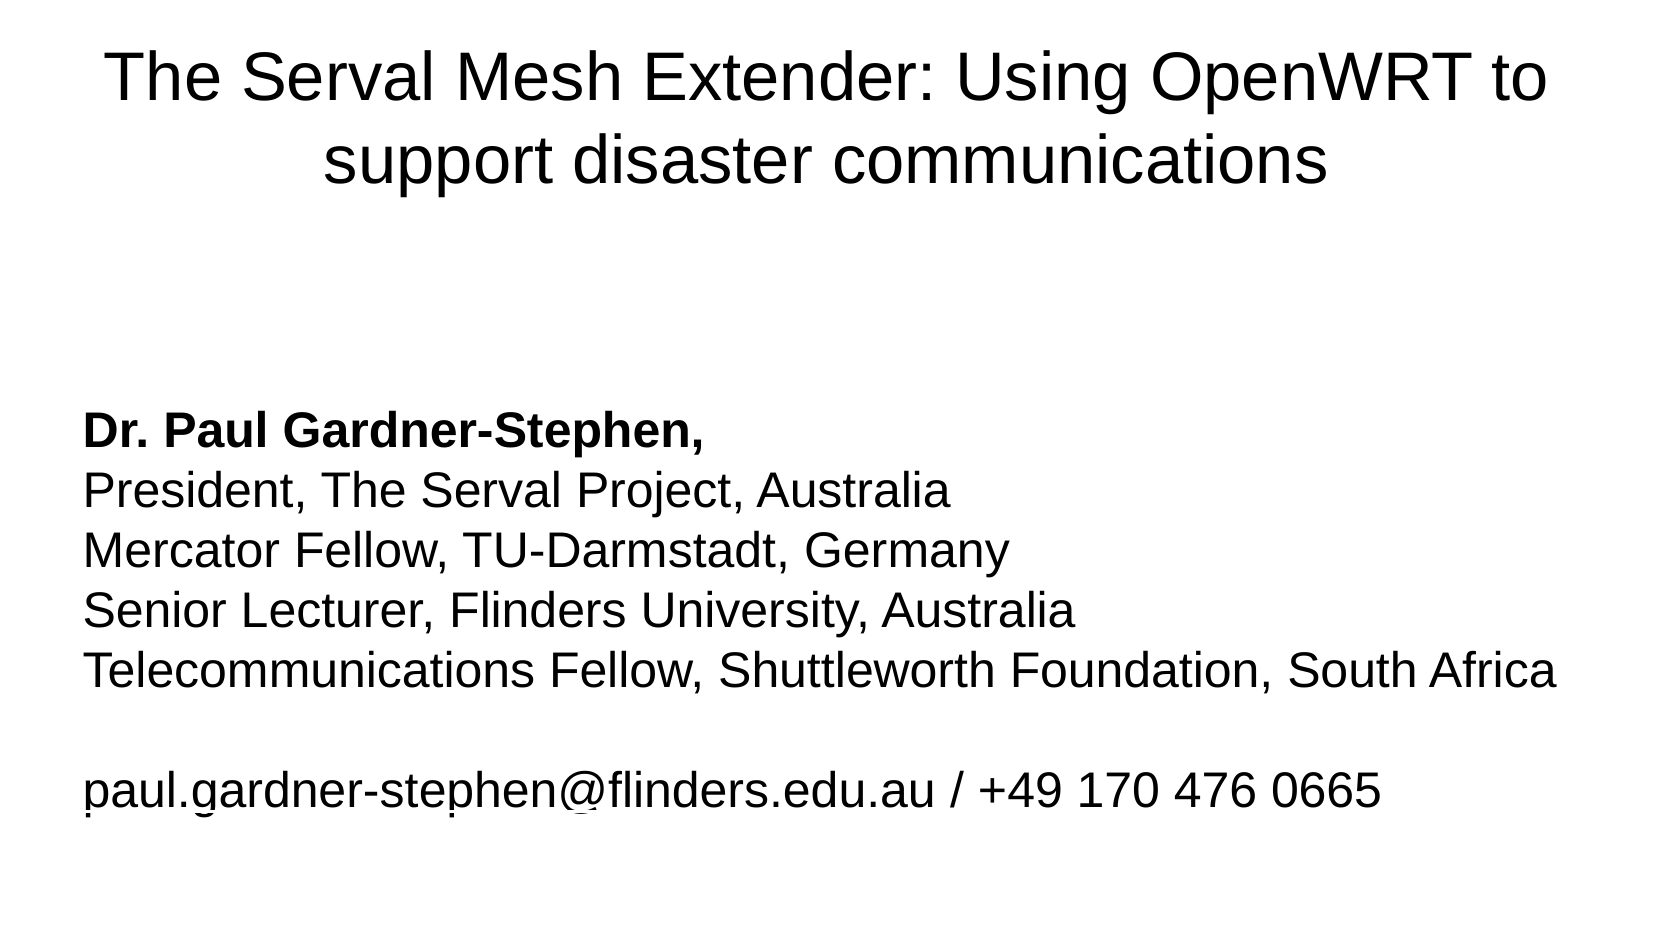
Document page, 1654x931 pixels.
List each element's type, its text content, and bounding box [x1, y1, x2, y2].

text_box The Serval Mesh Extender: Using OpenWRT to support disaster communications [82, 36, 1571, 180]
text_box Dr. Paul Gardner-Stephen, President, The Serval Project, Australia Mercator Fellow, TU-Darmstadt, Germany Senior Lecturer, Flinders University, Australia Telecommunications Fellow, Shuttleworth Foundation, South Africa paul.gardner-stephen@flinders.edu.au / +49 170 476 0665 [82, 180, 1571, 794]
